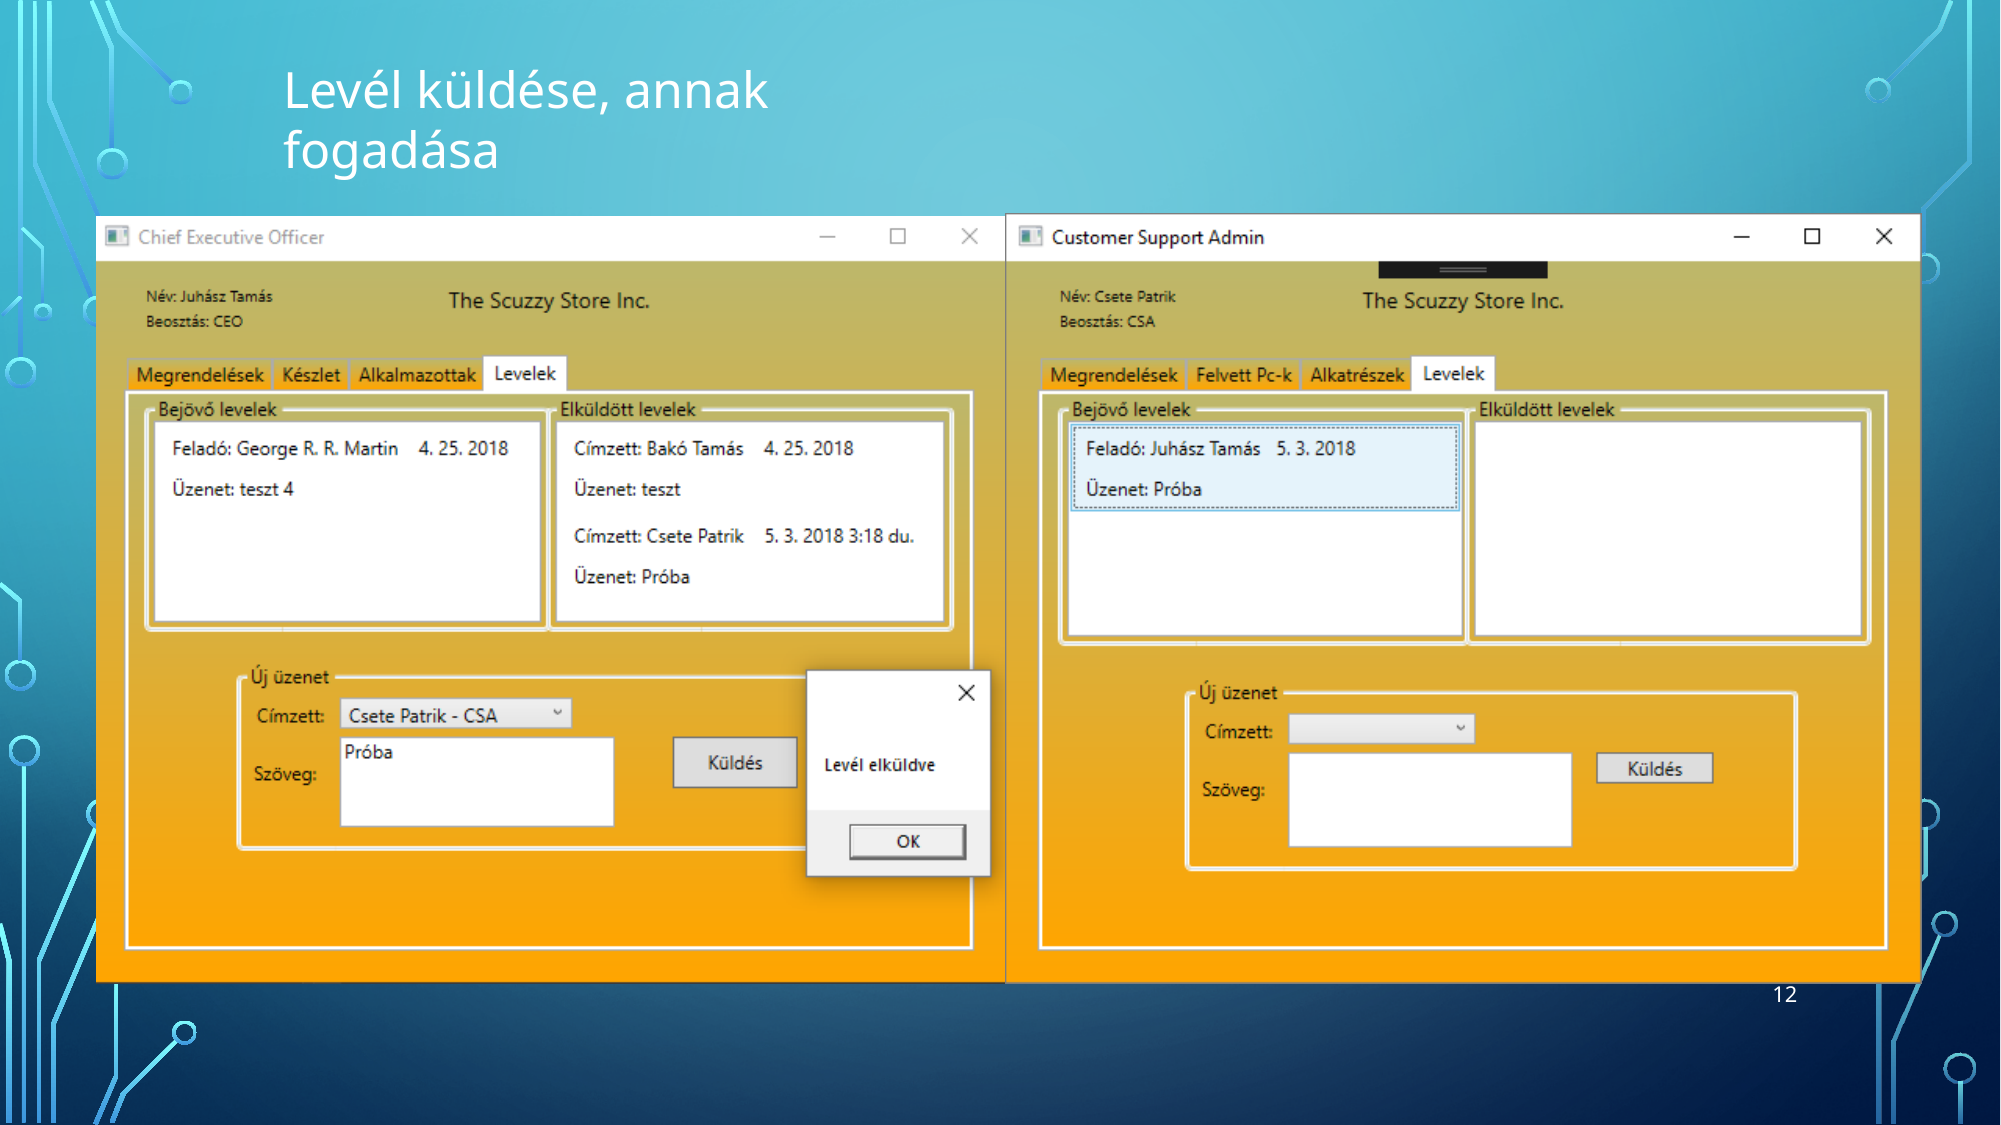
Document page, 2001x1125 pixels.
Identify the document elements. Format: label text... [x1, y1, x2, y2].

slide_number 12 [1685, 984, 1813, 1025]
picture [96, 212, 1922, 984]
text_box Levél küldése, annak fogadása [268, 51, 1006, 187]
